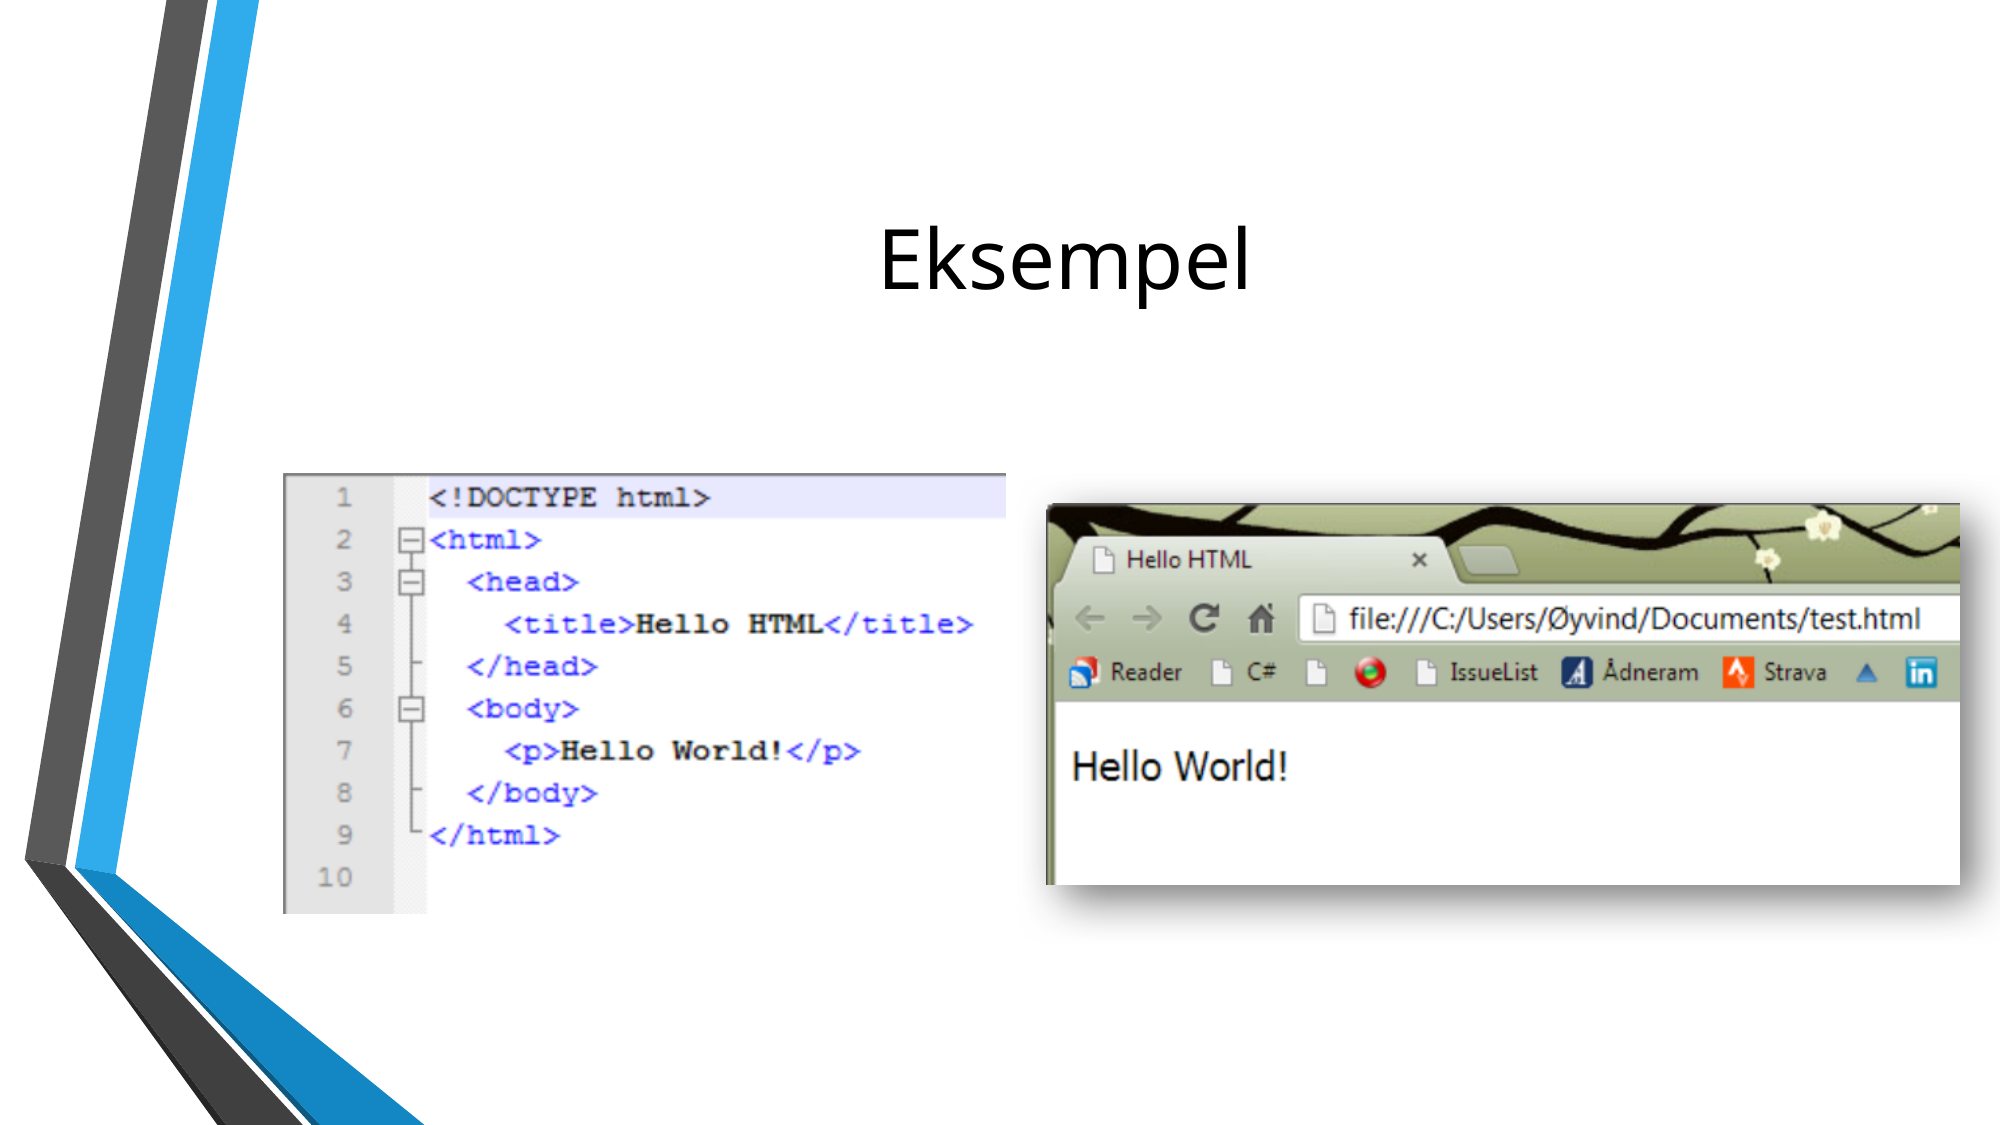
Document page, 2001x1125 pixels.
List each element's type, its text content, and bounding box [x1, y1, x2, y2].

picture [1046, 502, 1961, 885]
title Eksempel [243, 112, 1887, 400]
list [283, 473, 1007, 915]
